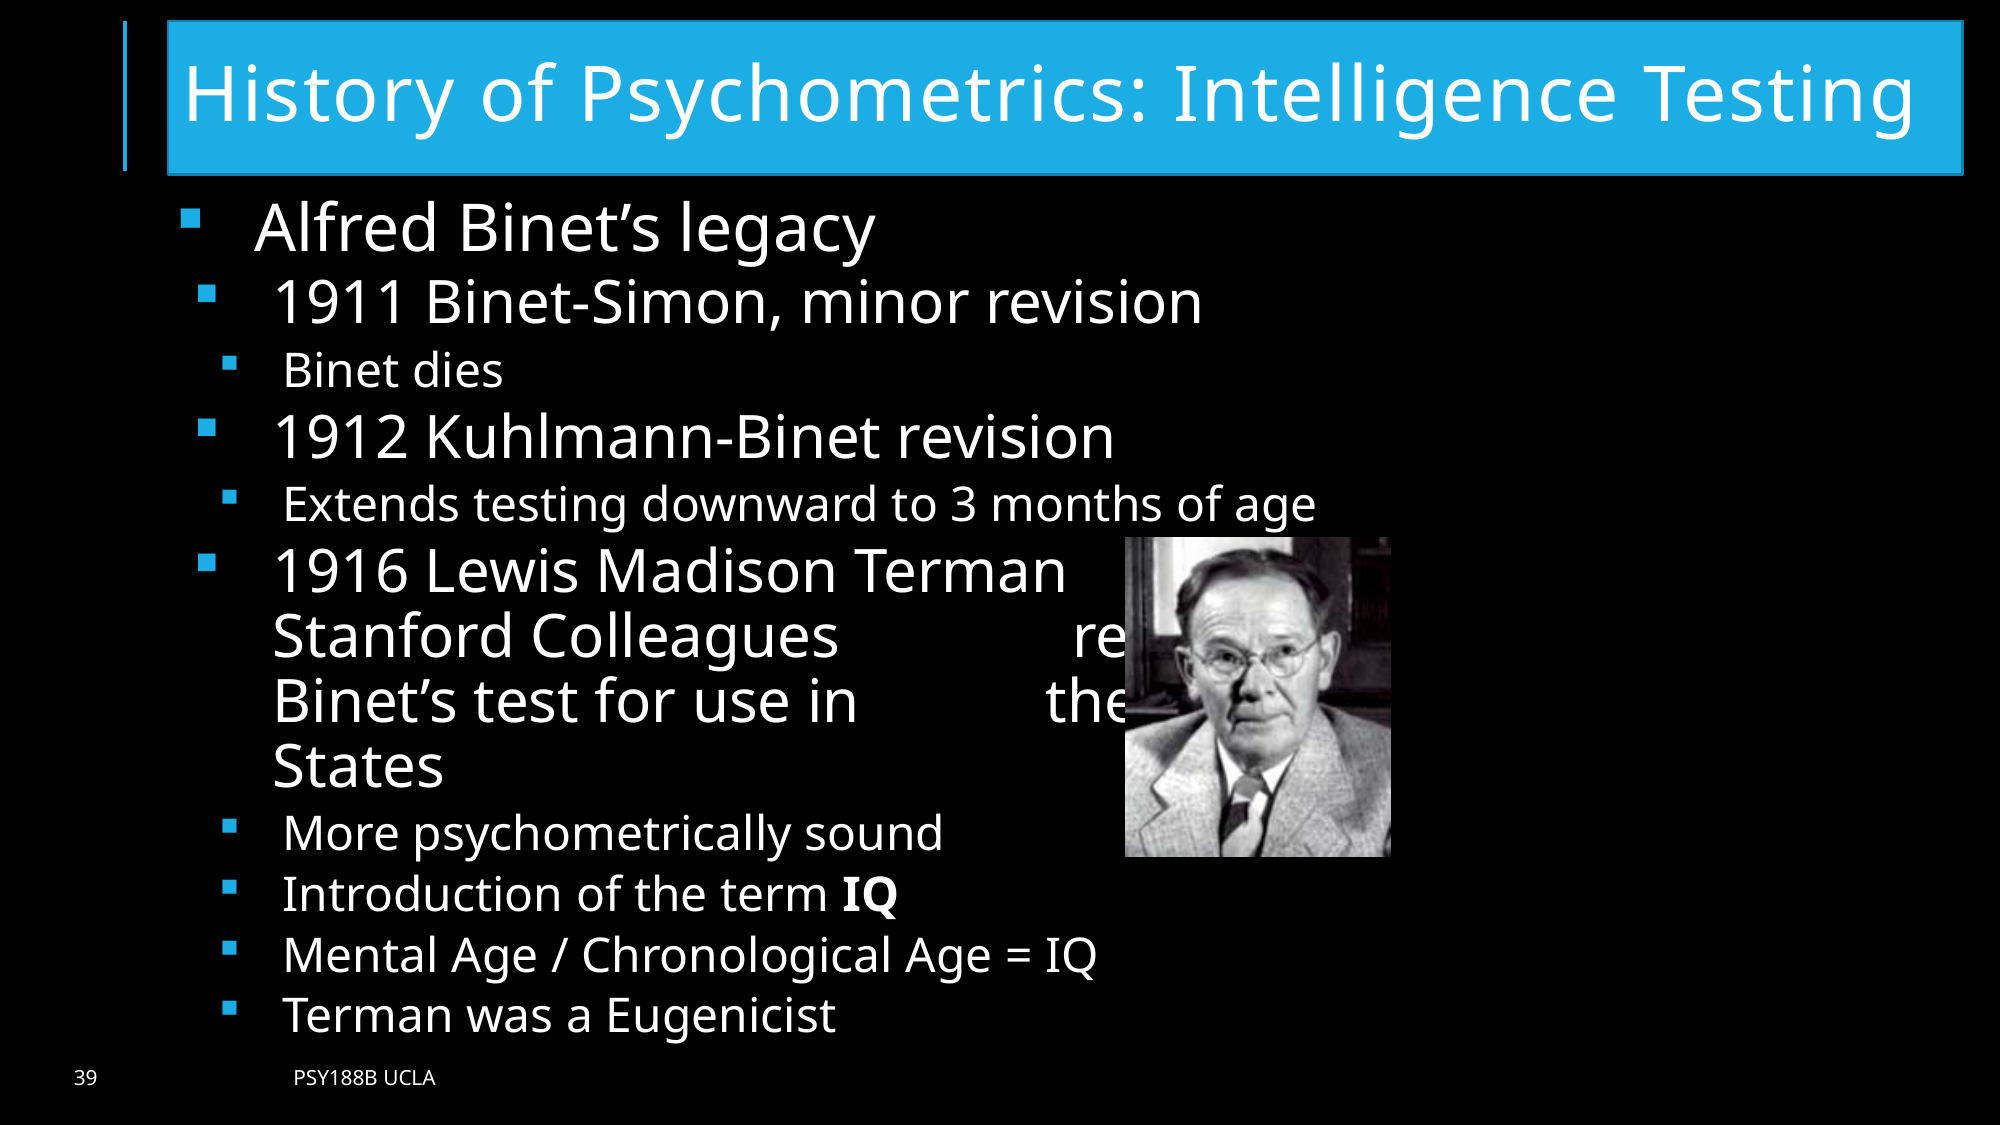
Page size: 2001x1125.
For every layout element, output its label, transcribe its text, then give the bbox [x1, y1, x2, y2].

list Alfred Binet’s legacy 1911 Binet-Simon, minor revision Binet dies 1912 Kuhlmann-Binet revision Extends testing downward to 3 months of age 1916 Lewis Madison Terman & Stanford Colleagues revise Binet’s test for use in the United States More psychometrically sound Introduction of the term IQ Mental Age / Chronological Age = IQ Terman was a Eugenicist [168, 187, 1368, 1056]
title History of Psychometrics: Intelligence Testing [168, 24, 1963, 175]
picture [1124, 537, 1391, 857]
footer Psy188B UCLA [168, 1055, 562, 1101]
slide_number 39 [5, 1055, 166, 1101]
